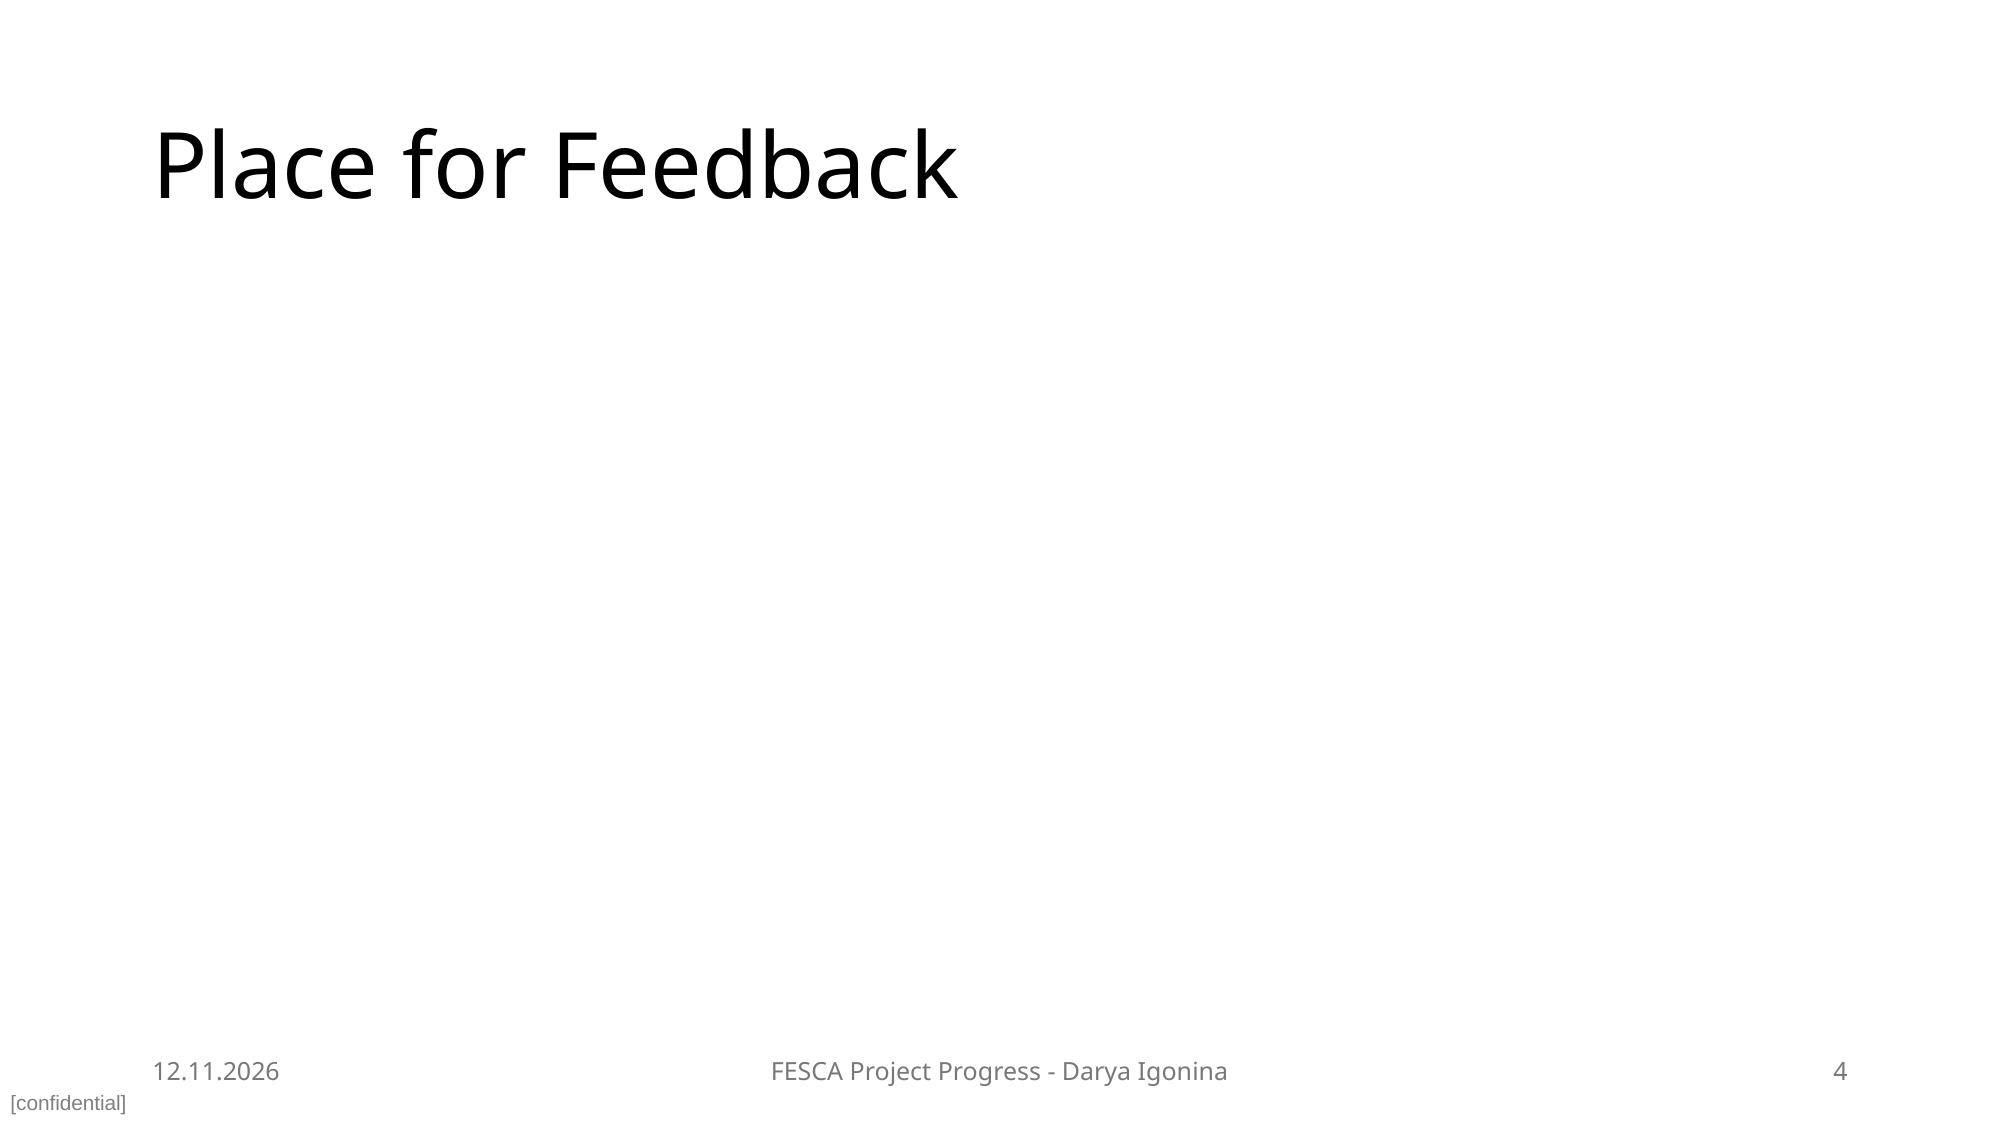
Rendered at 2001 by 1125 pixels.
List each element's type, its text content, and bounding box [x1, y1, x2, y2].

footer FESCA Project Progress - Darya Igonina [662, 1042, 1338, 1103]
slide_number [137, 1042, 588, 1103]
slide_number 4 [1412, 1042, 1863, 1103]
title Place for Feedback [137, 59, 1863, 278]
